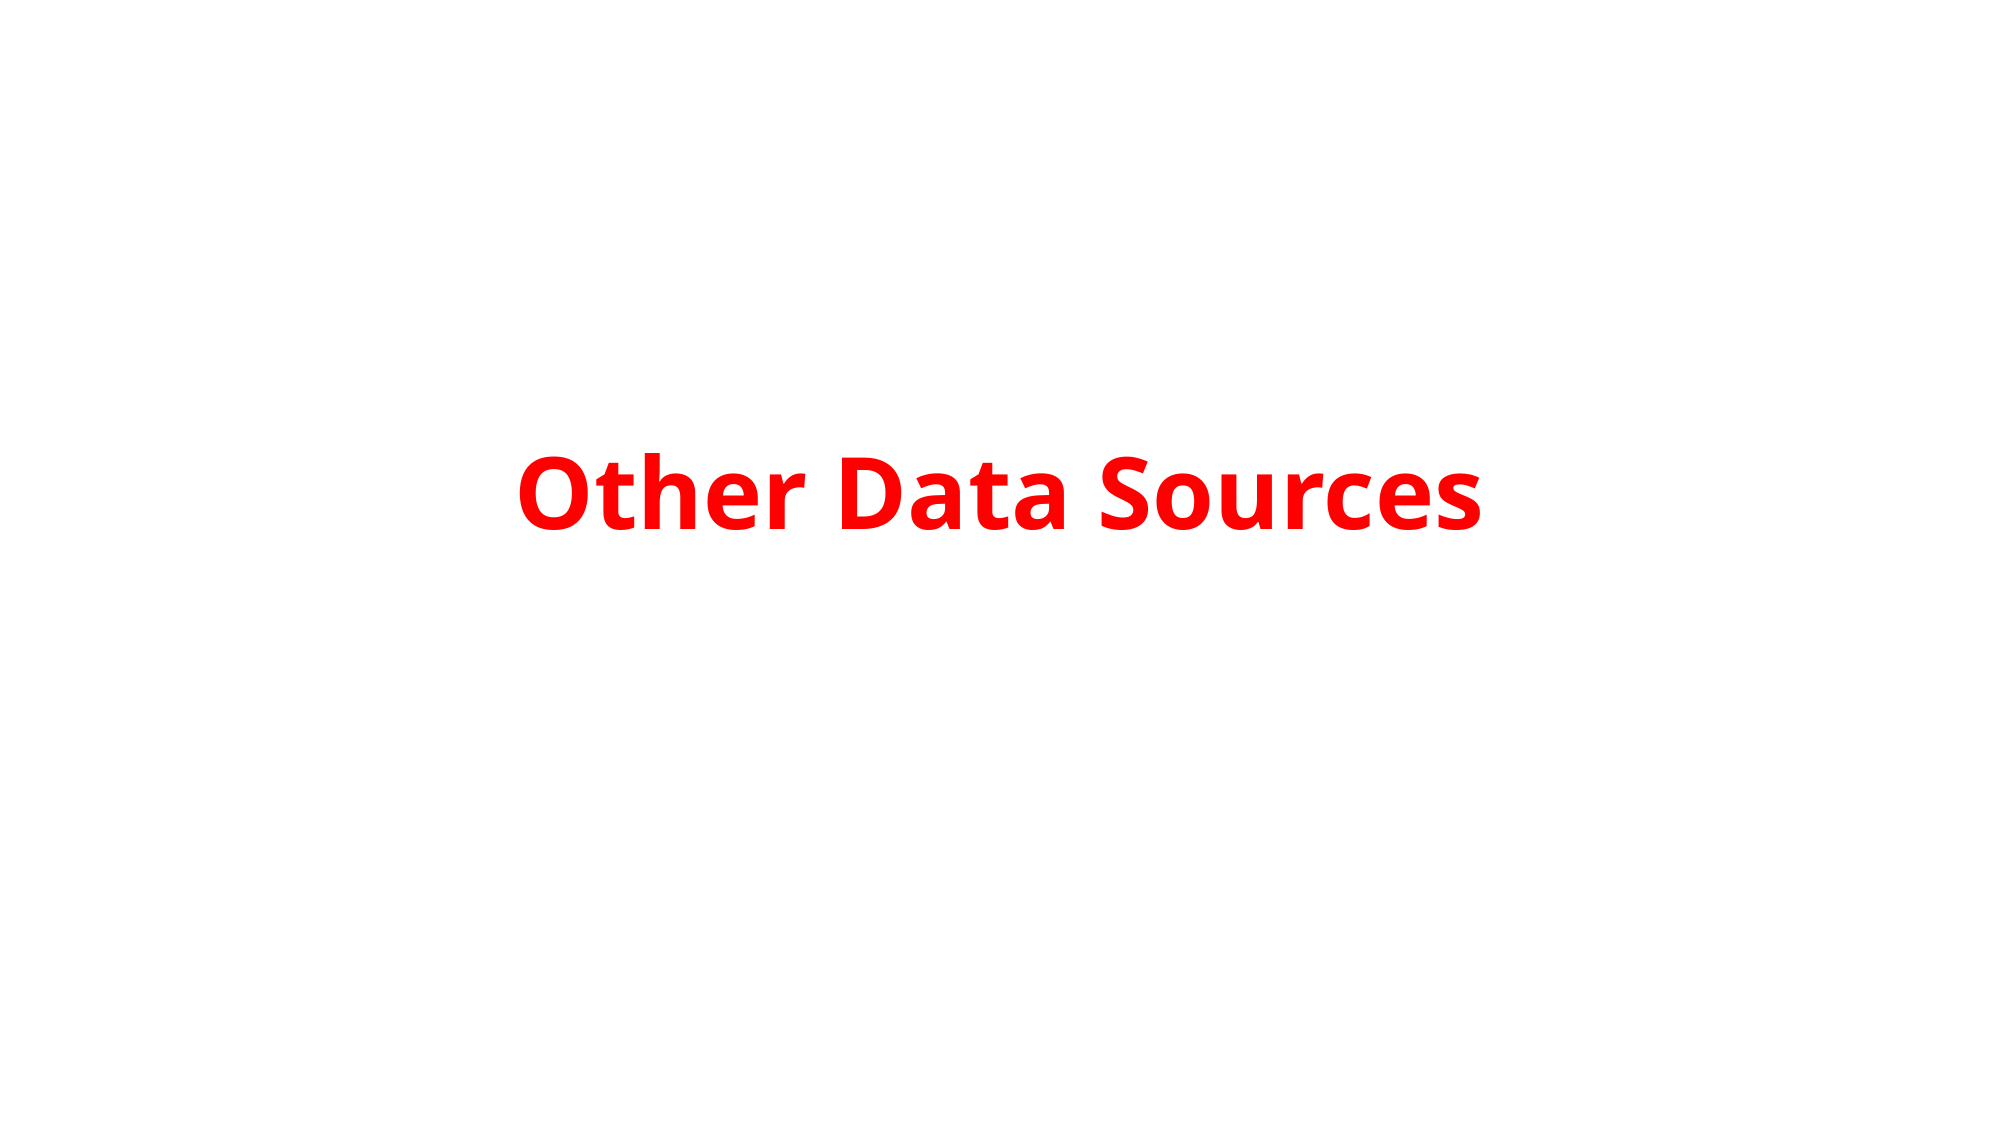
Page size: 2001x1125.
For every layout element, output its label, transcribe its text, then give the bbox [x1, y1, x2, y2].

title Other Data Sources [0, 388, 2000, 607]
